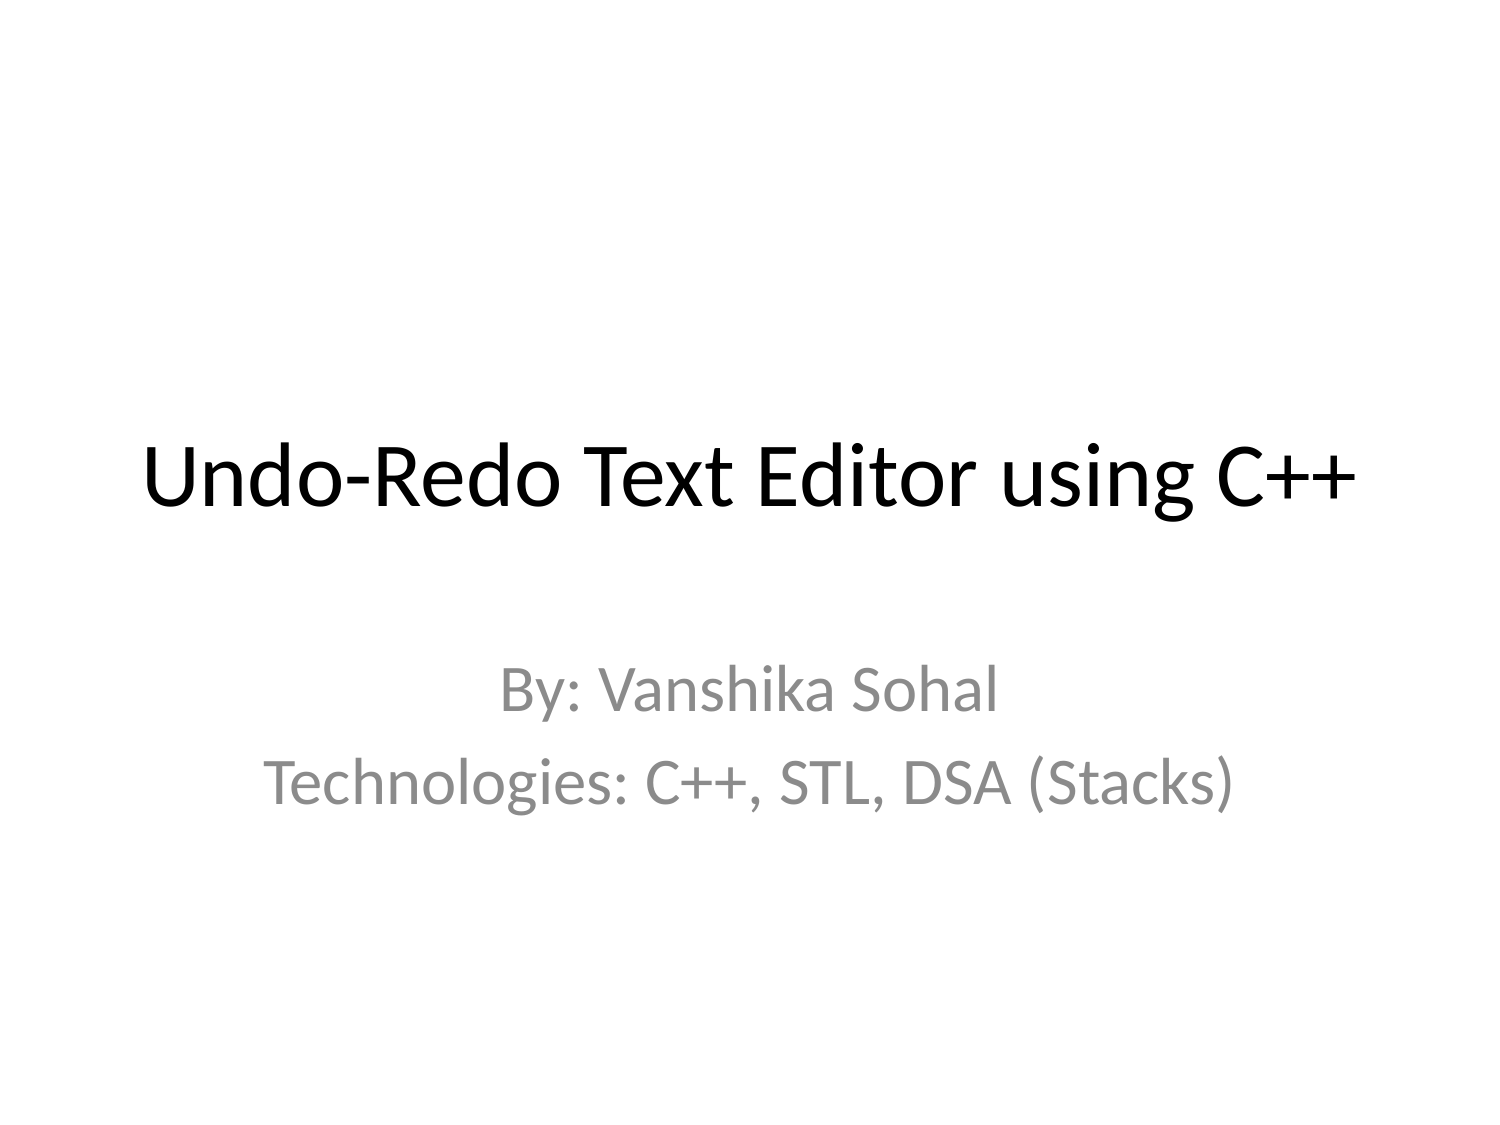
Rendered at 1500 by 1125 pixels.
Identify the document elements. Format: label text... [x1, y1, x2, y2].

subtitle By: Vanshika Sohal Technologies: C++, STL, DSA (Stacks) [225, 637, 1275, 925]
title Undo-Redo Text Editor using C++ [112, 349, 1388, 591]
